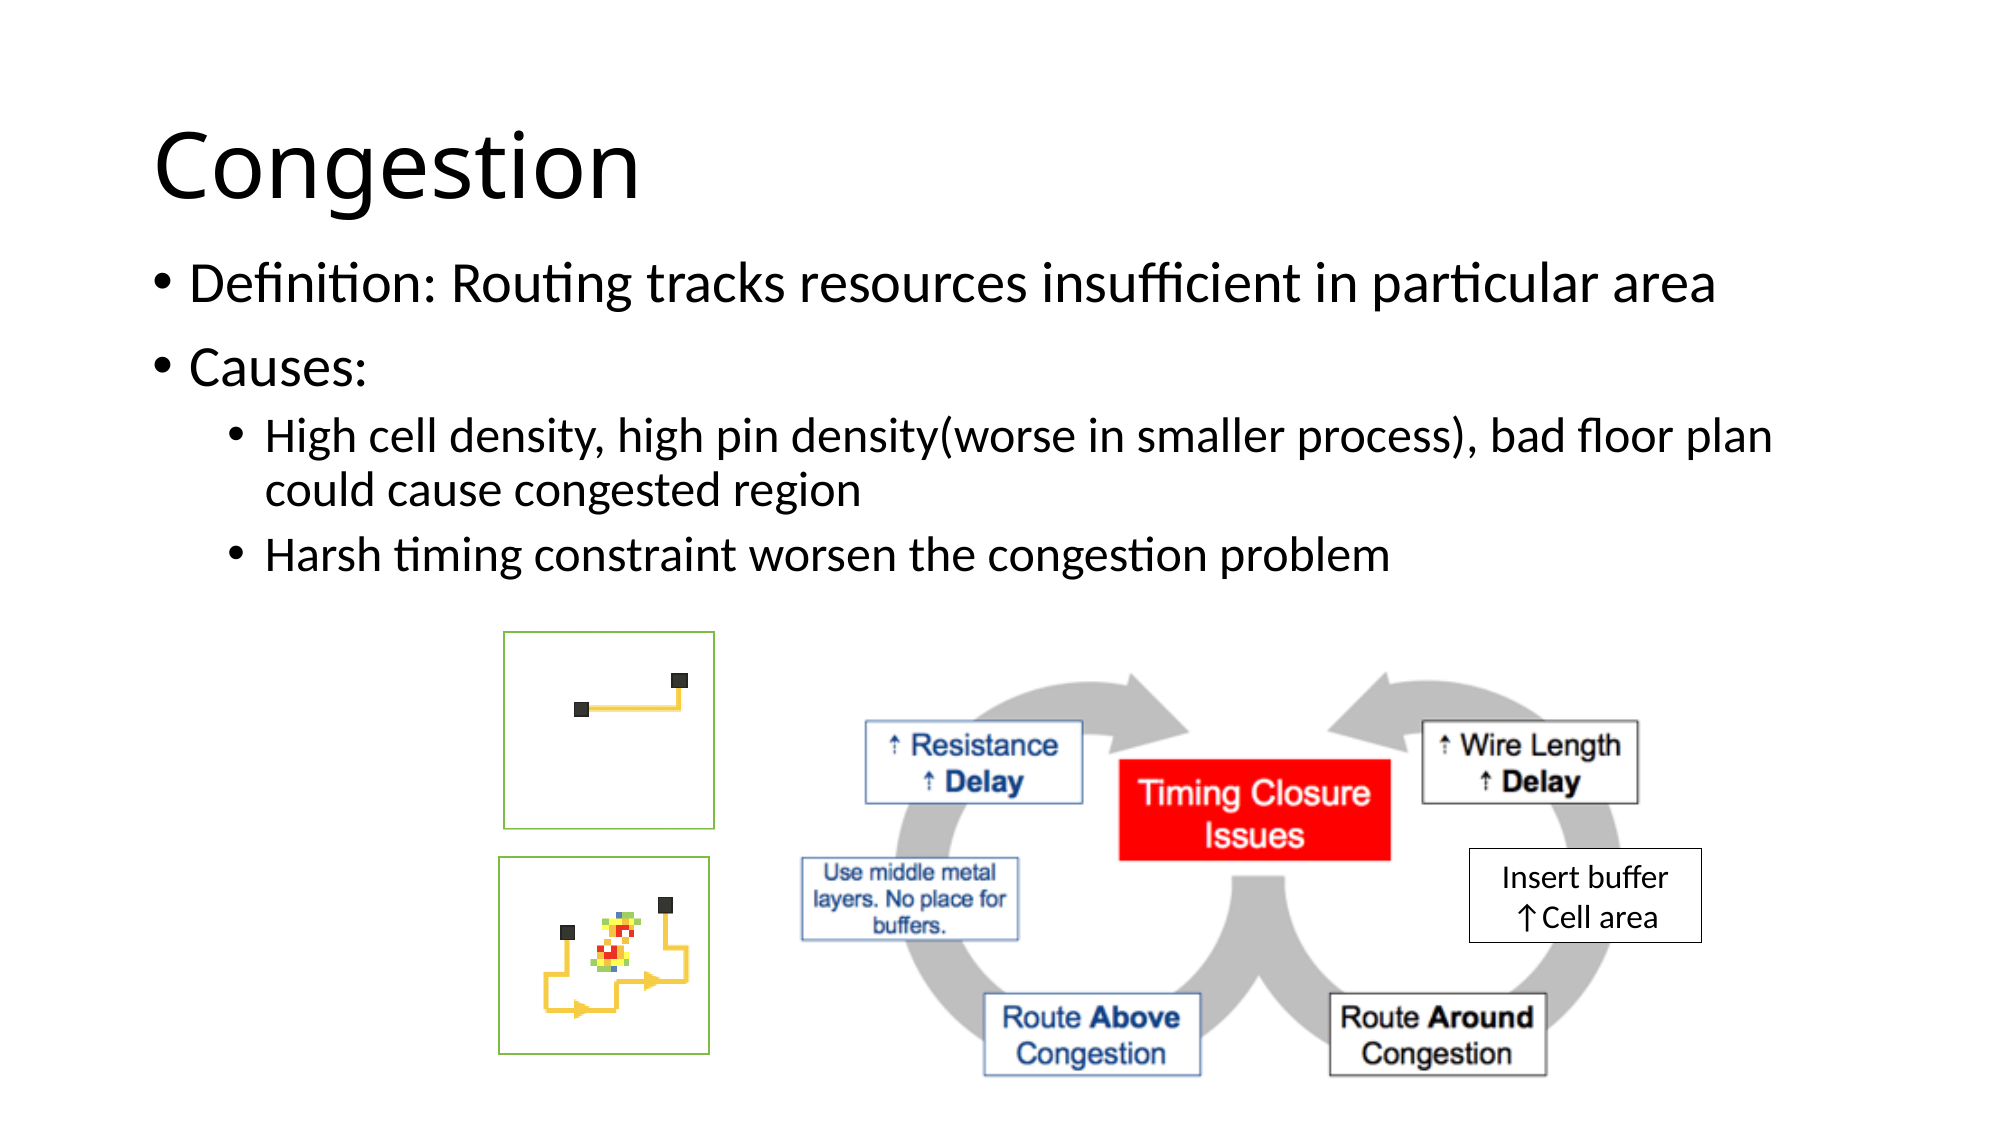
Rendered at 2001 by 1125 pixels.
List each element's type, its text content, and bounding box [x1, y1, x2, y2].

title Congestion [137, 59, 1863, 244]
text_box Insert buffer ↑Cell area [1655, 848, 1702, 943]
picture [793, 671, 1655, 1089]
picture [496, 624, 721, 1061]
list Definition: Routing tracks resources insufficient in particular area Causes: High cell density, high pin density(worse in smaller process), bad floor plan could cause congested region Harsh timing constraint worsen the congestion problem [137, 244, 1863, 1014]
